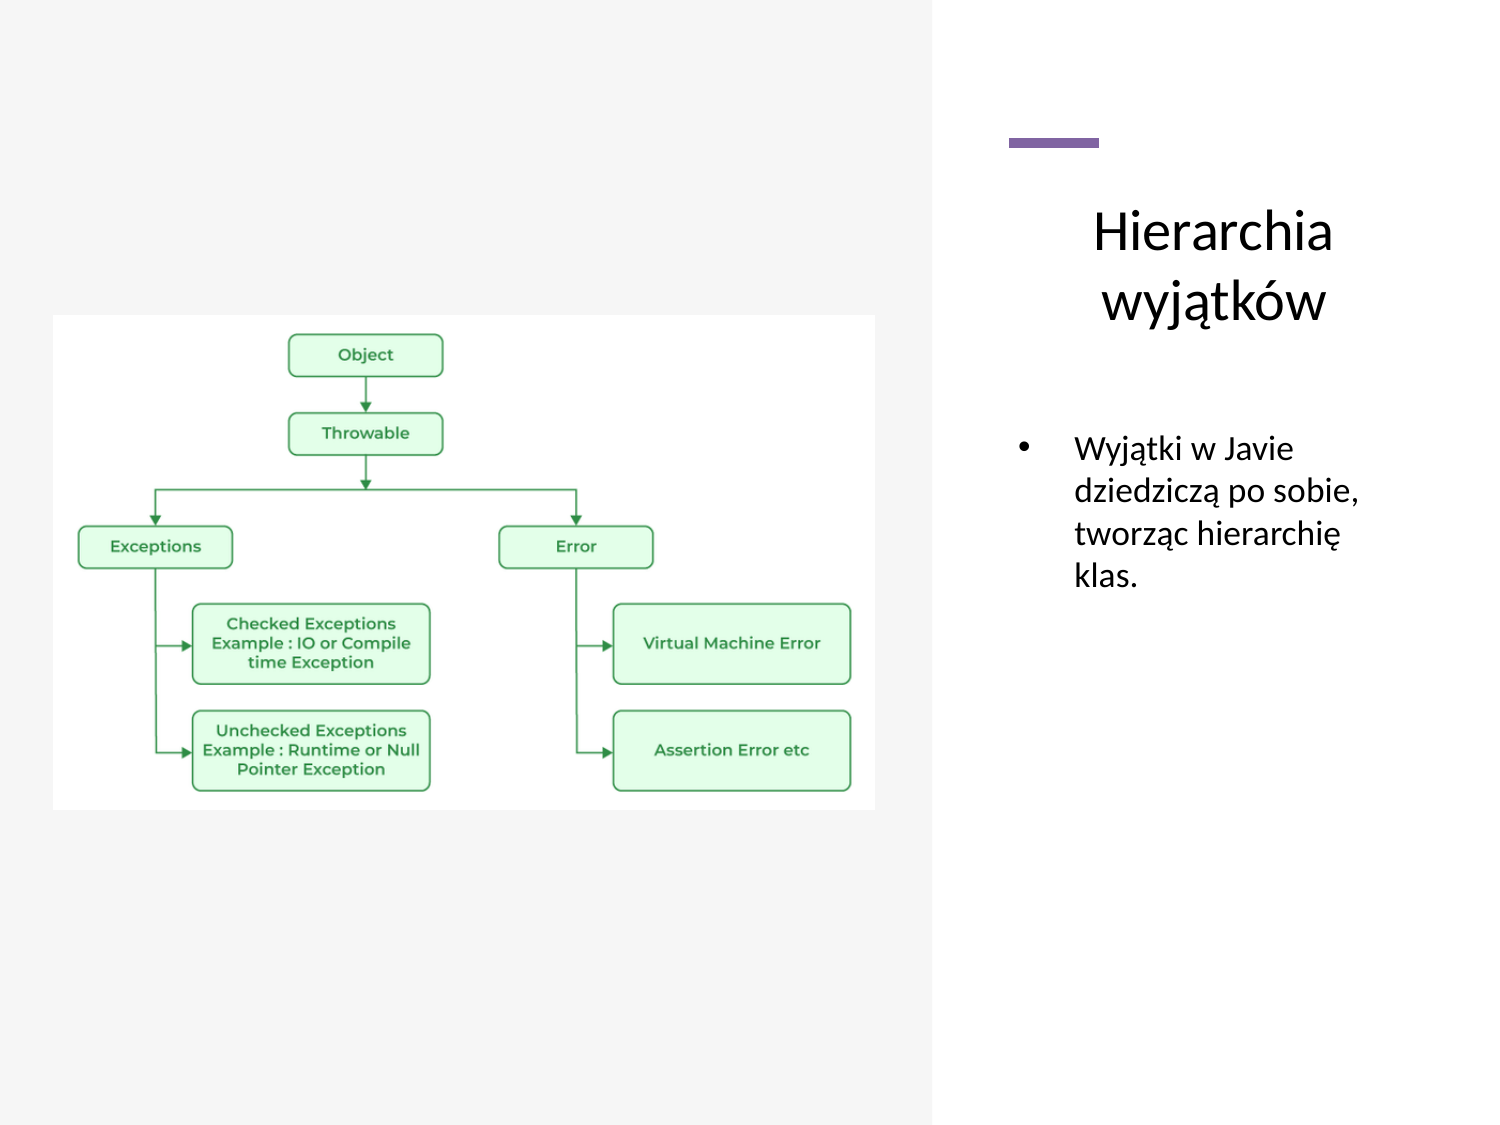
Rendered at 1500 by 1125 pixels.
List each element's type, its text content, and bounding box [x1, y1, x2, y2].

picture [53, 315, 875, 810]
list Wyjątki w Javie dziedziczą po sobie, tworząc hierarchię klas. [1003, 417, 1426, 1008]
title Hierarchia wyjątków [1003, 185, 1426, 417]
text_box [0, 0, 934, 1125]
